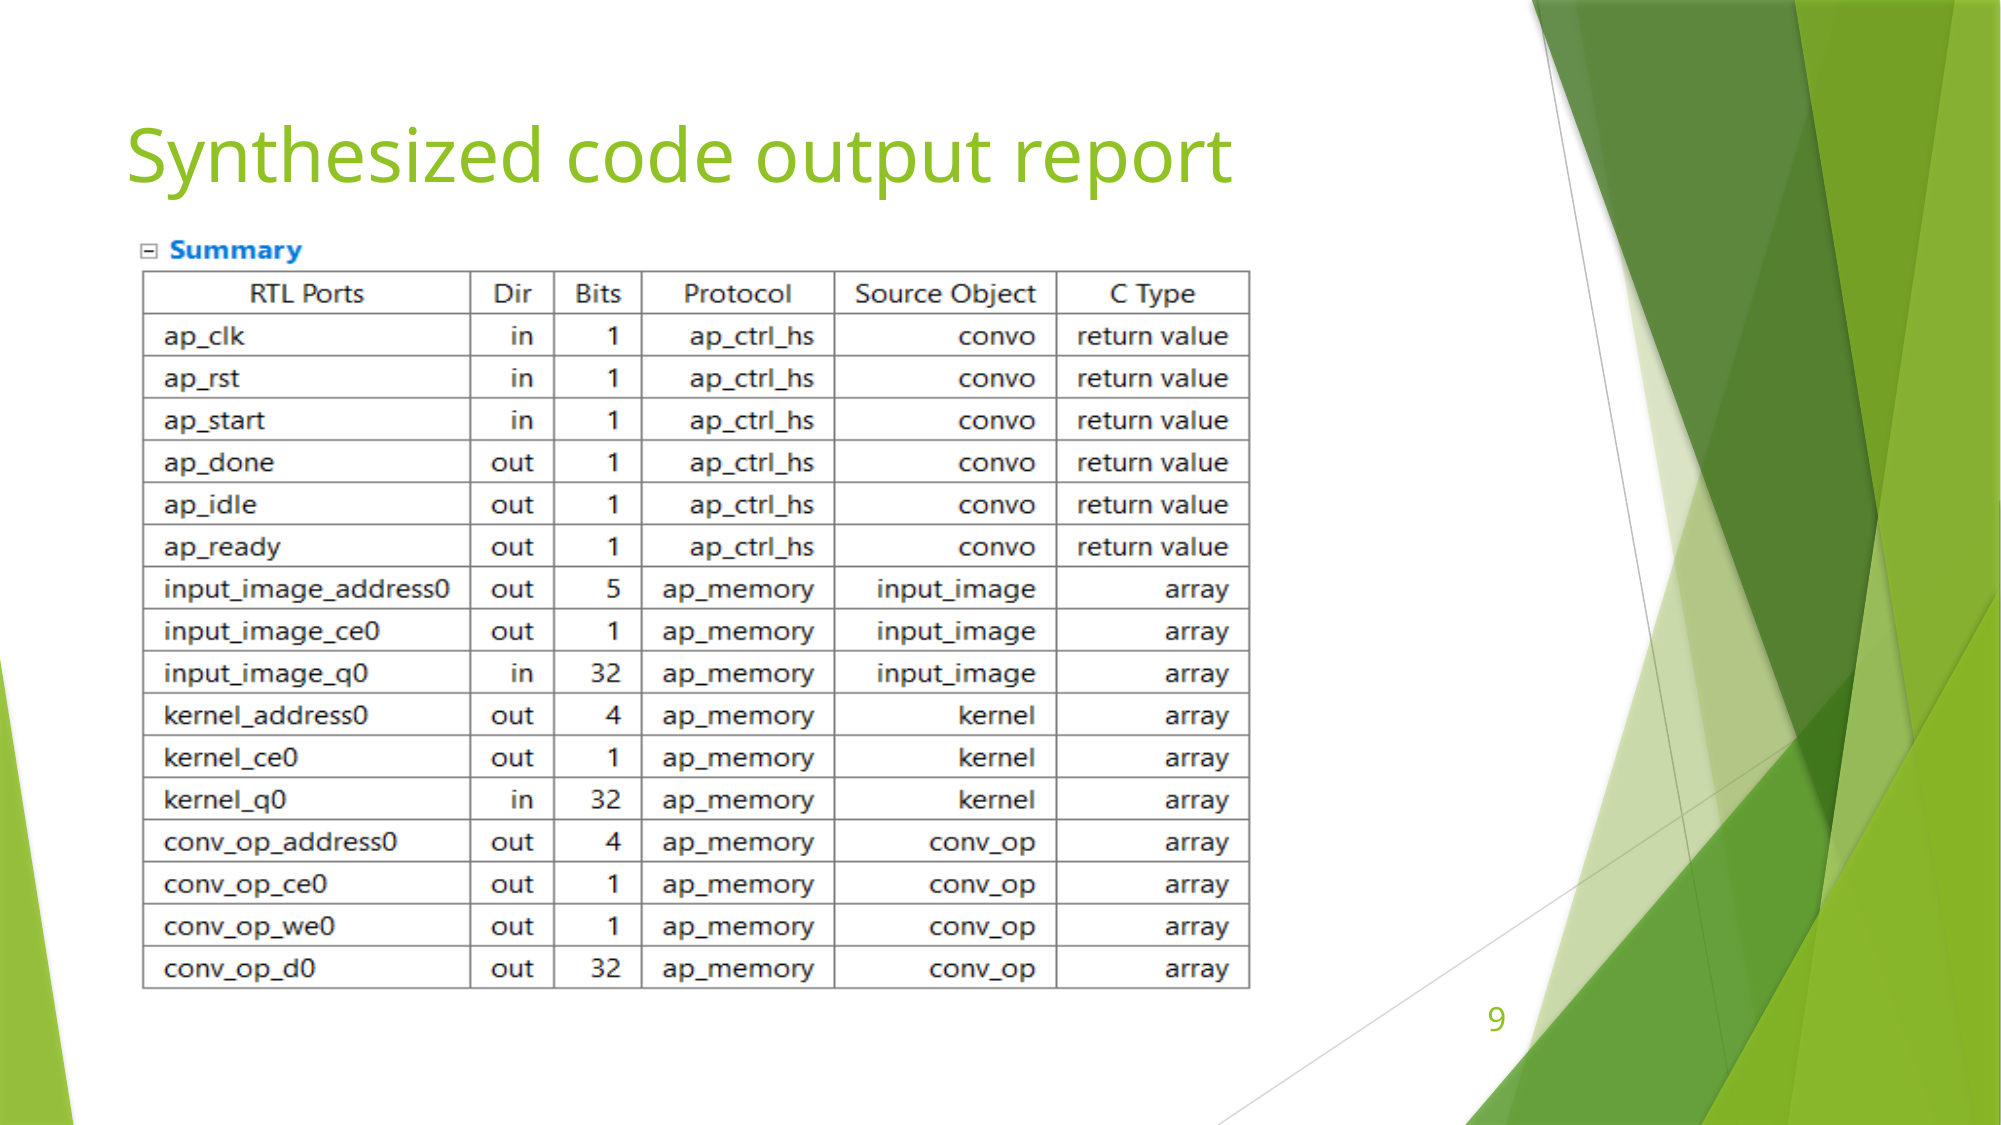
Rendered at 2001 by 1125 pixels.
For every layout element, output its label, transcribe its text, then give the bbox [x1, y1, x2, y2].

slide_number 9 [1409, 991, 1522, 1051]
title Synthesized code output report [111, 99, 1522, 317]
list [129, 222, 1278, 997]
